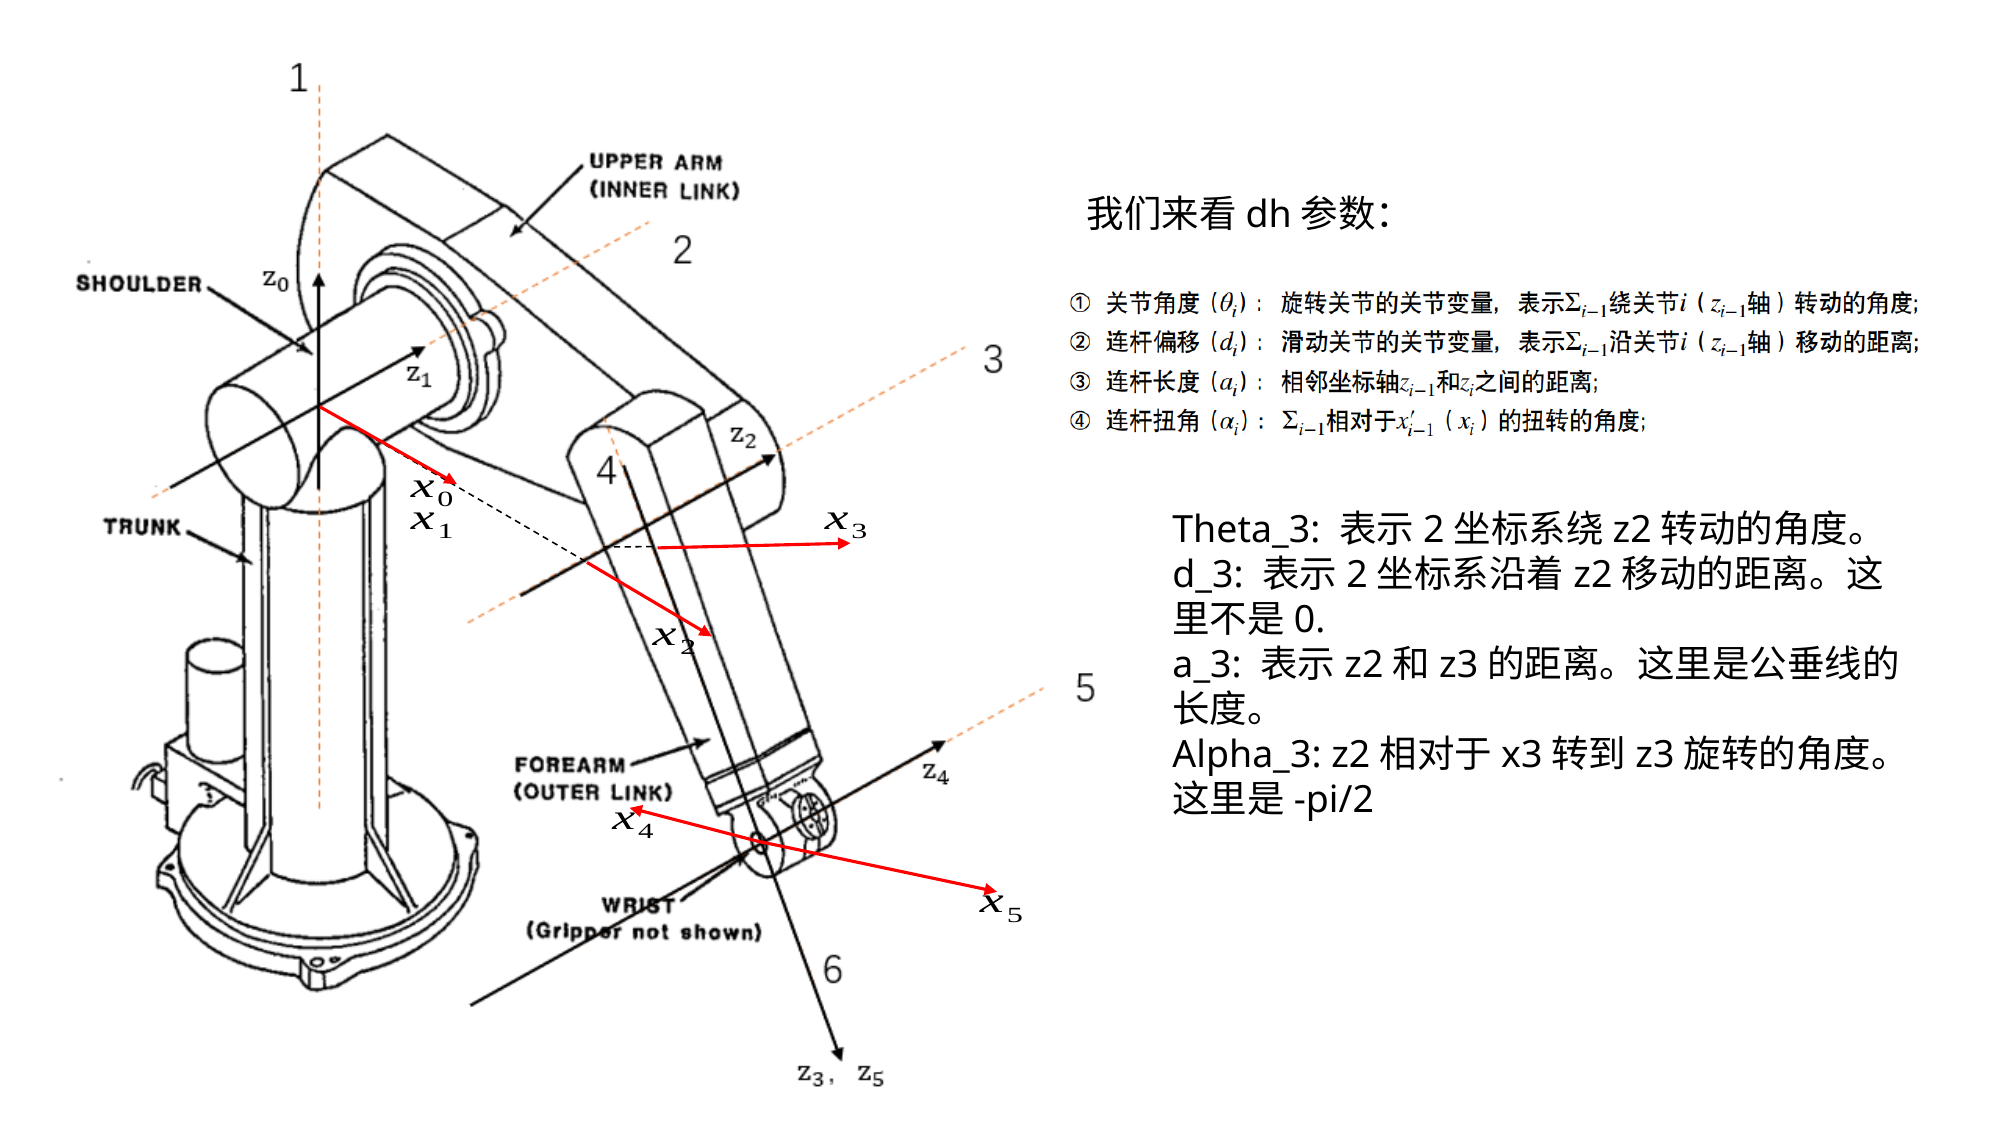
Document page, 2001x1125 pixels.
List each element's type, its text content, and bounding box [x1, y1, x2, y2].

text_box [629, 807, 764, 843]
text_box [319, 406, 457, 485]
picture [28, 29, 1924, 1096]
text_box Theta_3: 表示2坐标系绕z2转动的角度。 d_3: 表示2坐标系沿着z2移动的距离。这里不是0. a_3: 表示z2和z3的距离。这里是公垂线的长度。 Alpha_3: z2相对于x3转到z3旋转的角度。这里是-pi/2 [1157, 497, 1924, 828]
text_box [657, 543, 851, 548]
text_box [319, 406, 588, 563]
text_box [761, 842, 998, 892]
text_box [586, 562, 712, 637]
